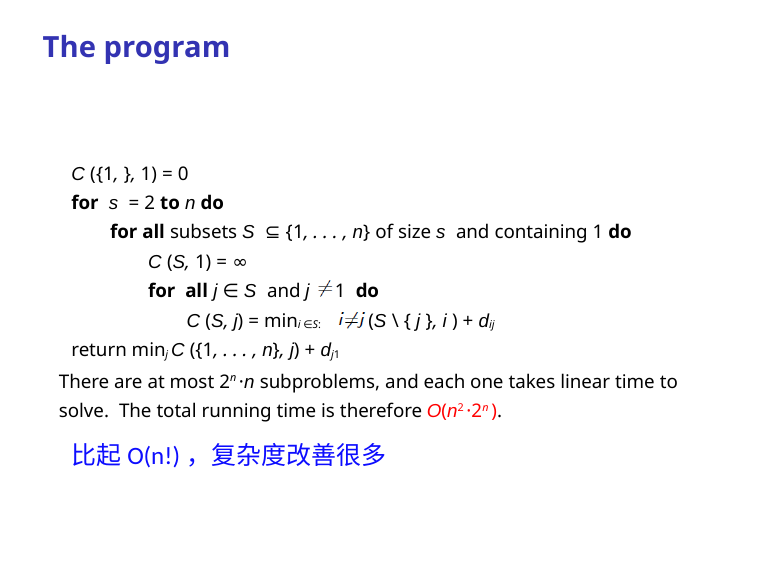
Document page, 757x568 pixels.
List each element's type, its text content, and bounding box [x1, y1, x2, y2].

picture [338, 312, 367, 331]
picture [315, 277, 334, 298]
title The program [40, 33, 729, 129]
text_box 比起O(n!)，复杂度改善很多 [56, 431, 401, 477]
list C ({1, }, 1) = 0 for s = 2 to n do for all subsets S ⊆ {1, . . . , n} of size s and containing 1 do C (S, 1) = ∞ for all j ∈ S and j 1 do C (S, j) = mini ∈S: C (S \ { j }, i ) + dij return minj C ({1, . . . , n}, j) + dj1 There are at most 2n ·n subproblems, and each one takes linear time to solve. The total running time is therefore O(n2 ·2n ). [56, 154, 729, 470]
